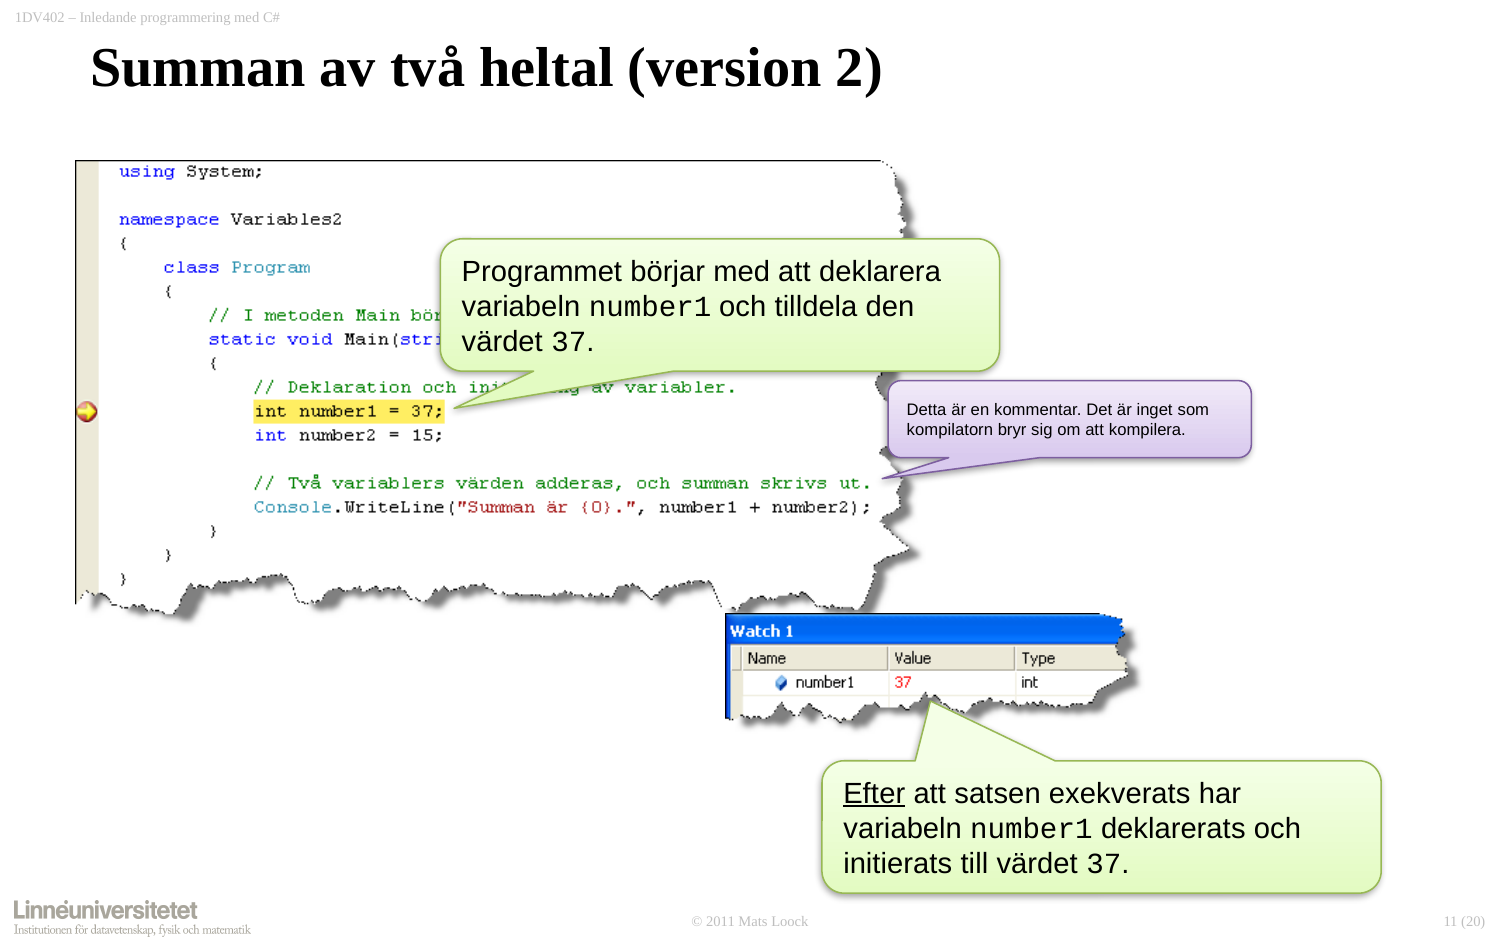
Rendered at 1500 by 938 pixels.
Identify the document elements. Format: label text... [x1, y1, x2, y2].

picture [74, 160, 1146, 736]
title Summan av två heltal (version 2) [74, 15, 1426, 115]
text_box Efter att satsen exekverats har variabeln number1 deklarerats och initierats till värdet 37. [821, 744, 1382, 894]
text_box Programmet börjar med att deklarera variabeln number1 och tilldela den värdet 37. [931, 238, 1000, 372]
text_box Detta är en kommentar. Det är inget som kompilatorn bryr sig om att kompilera. [931, 380, 1252, 473]
